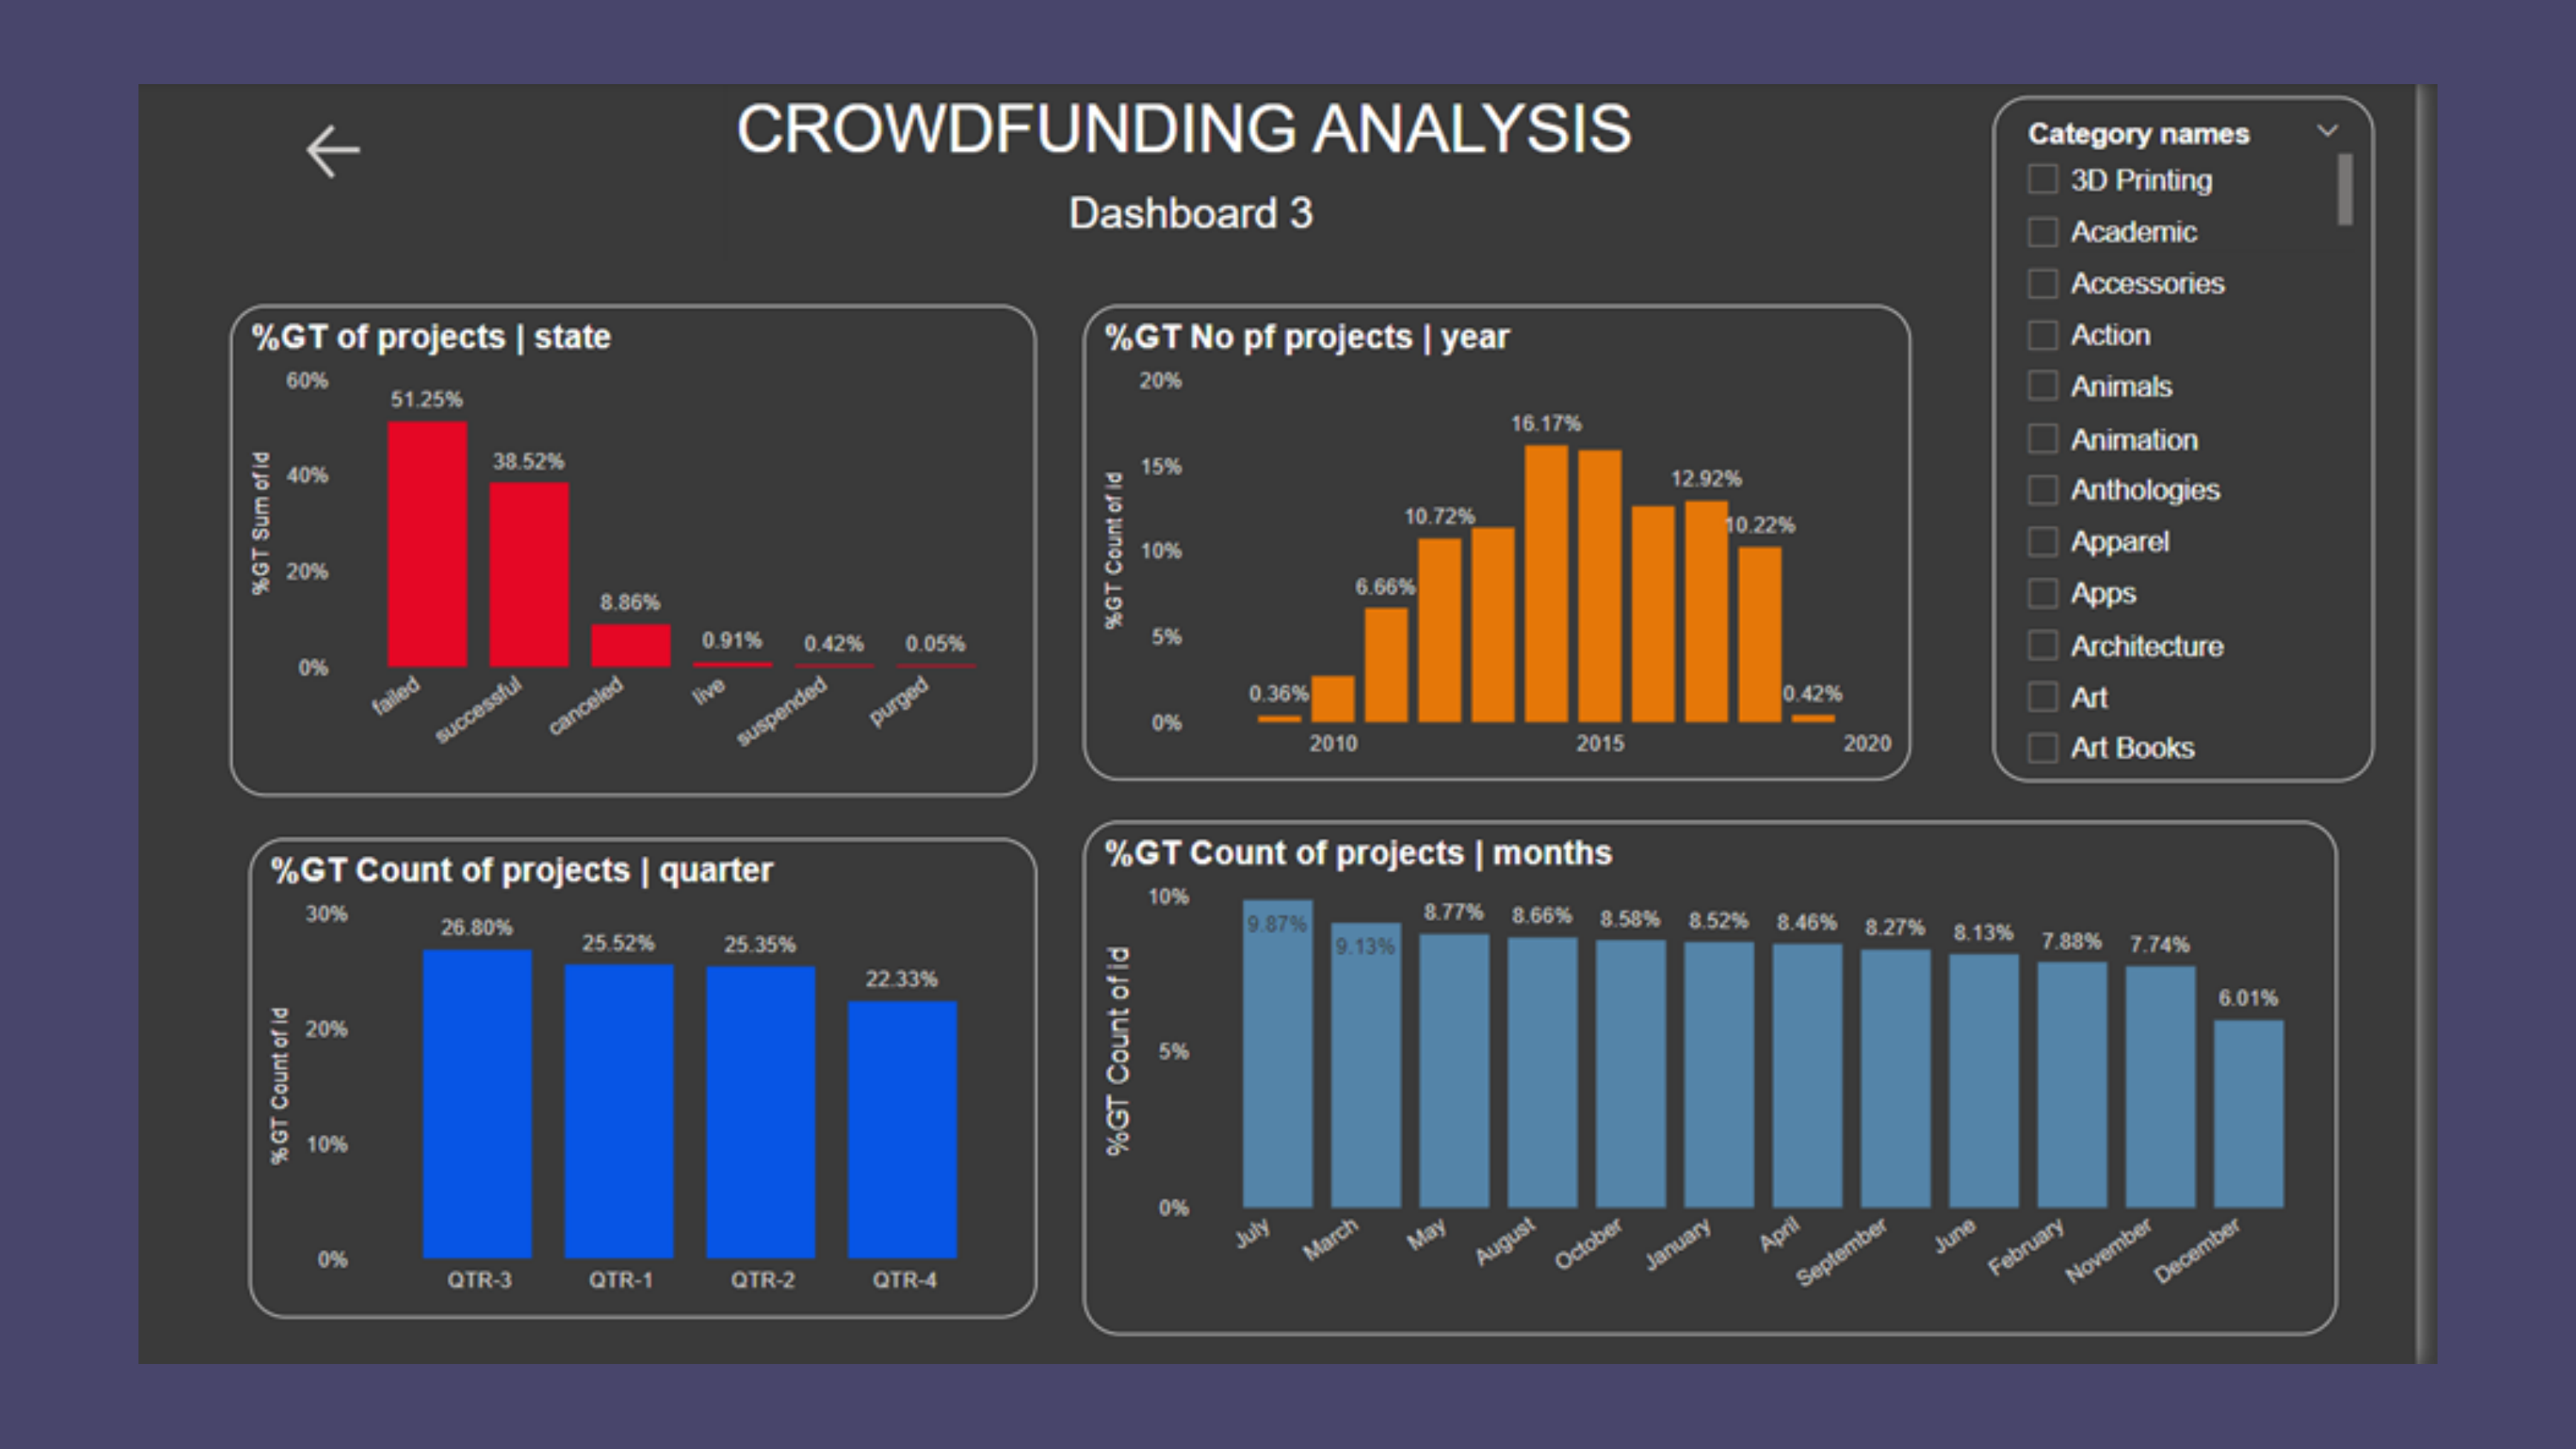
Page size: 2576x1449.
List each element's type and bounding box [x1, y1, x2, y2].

text_box [138, 84, 2438, 1364]
